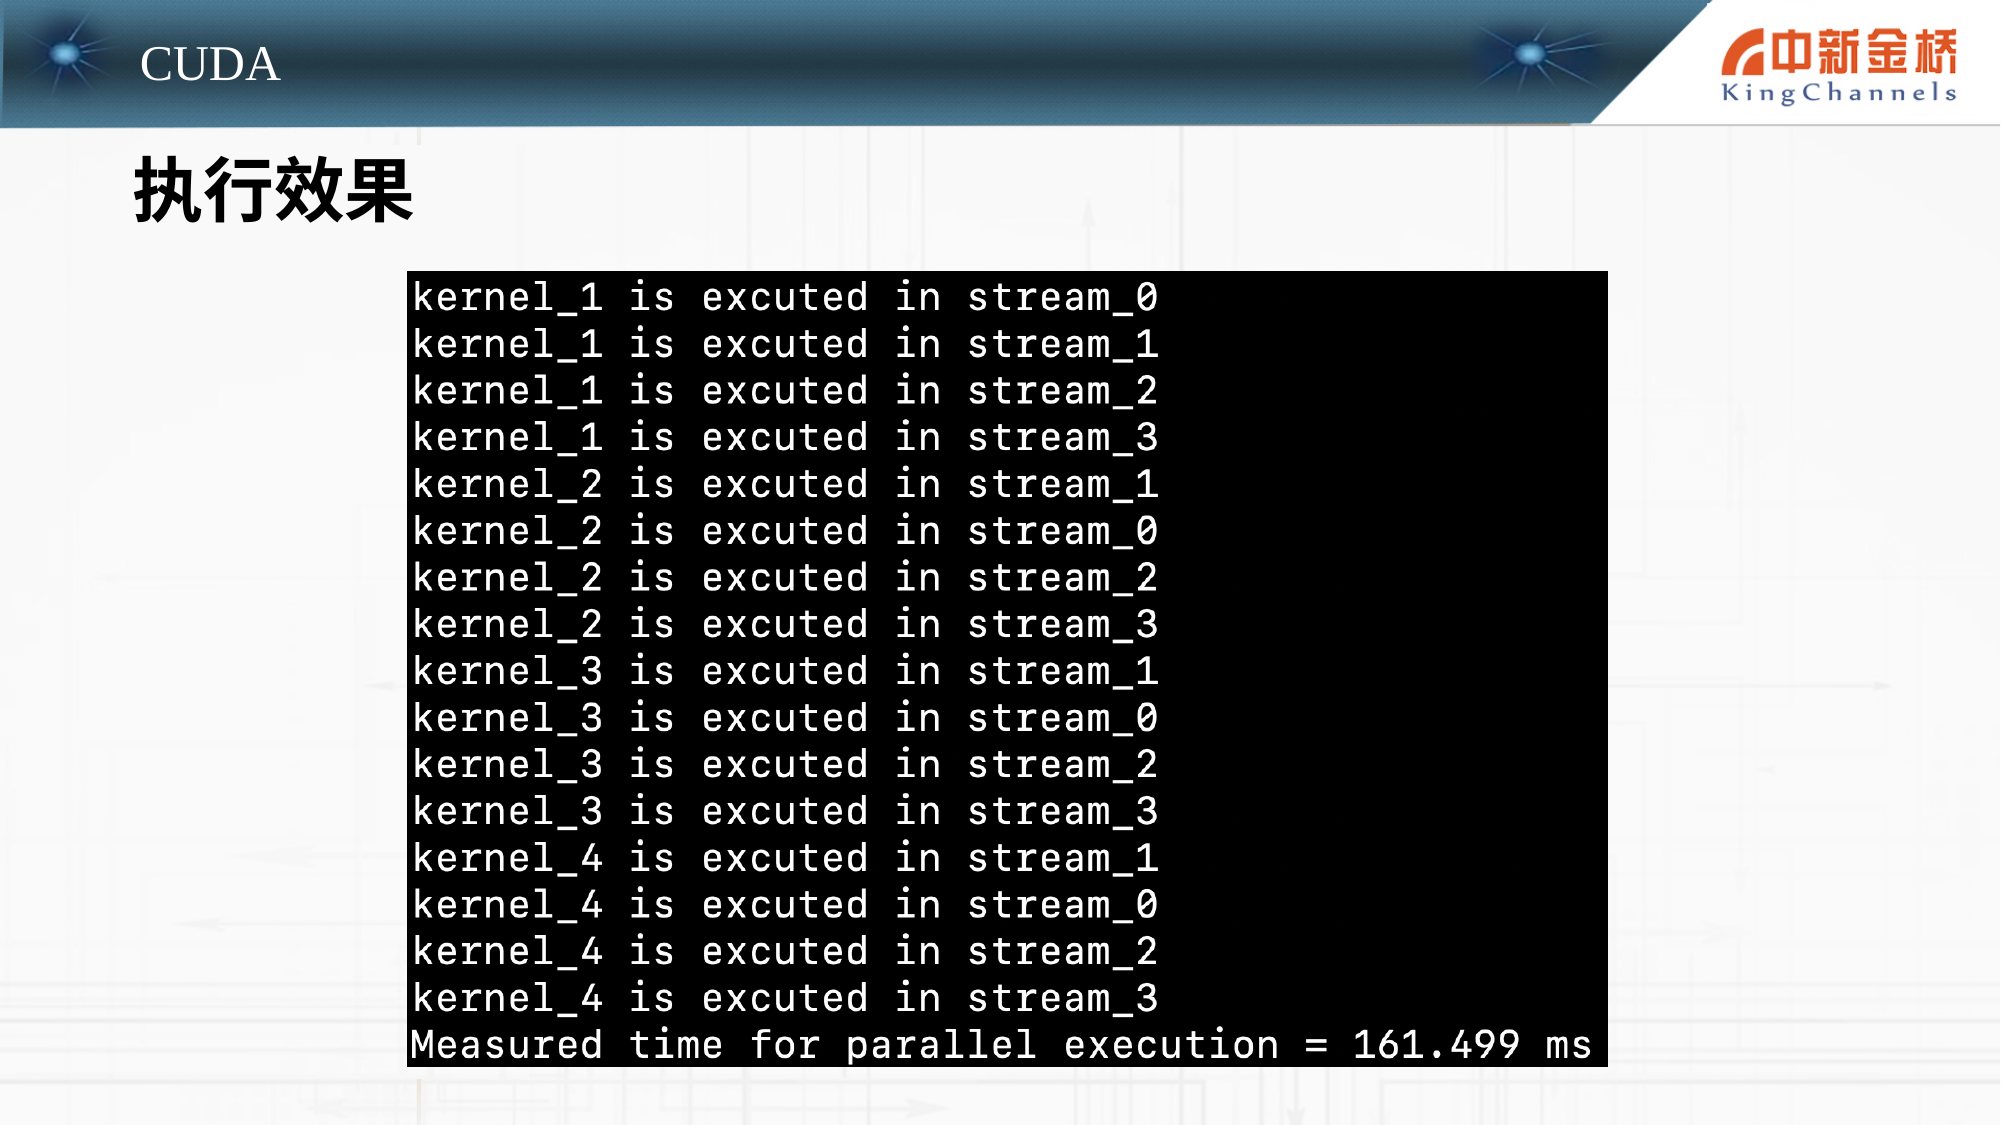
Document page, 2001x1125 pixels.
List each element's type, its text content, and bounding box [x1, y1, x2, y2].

text_box 执行效果 [117, 138, 1898, 238]
picture [0, 0, 2001, 1125]
